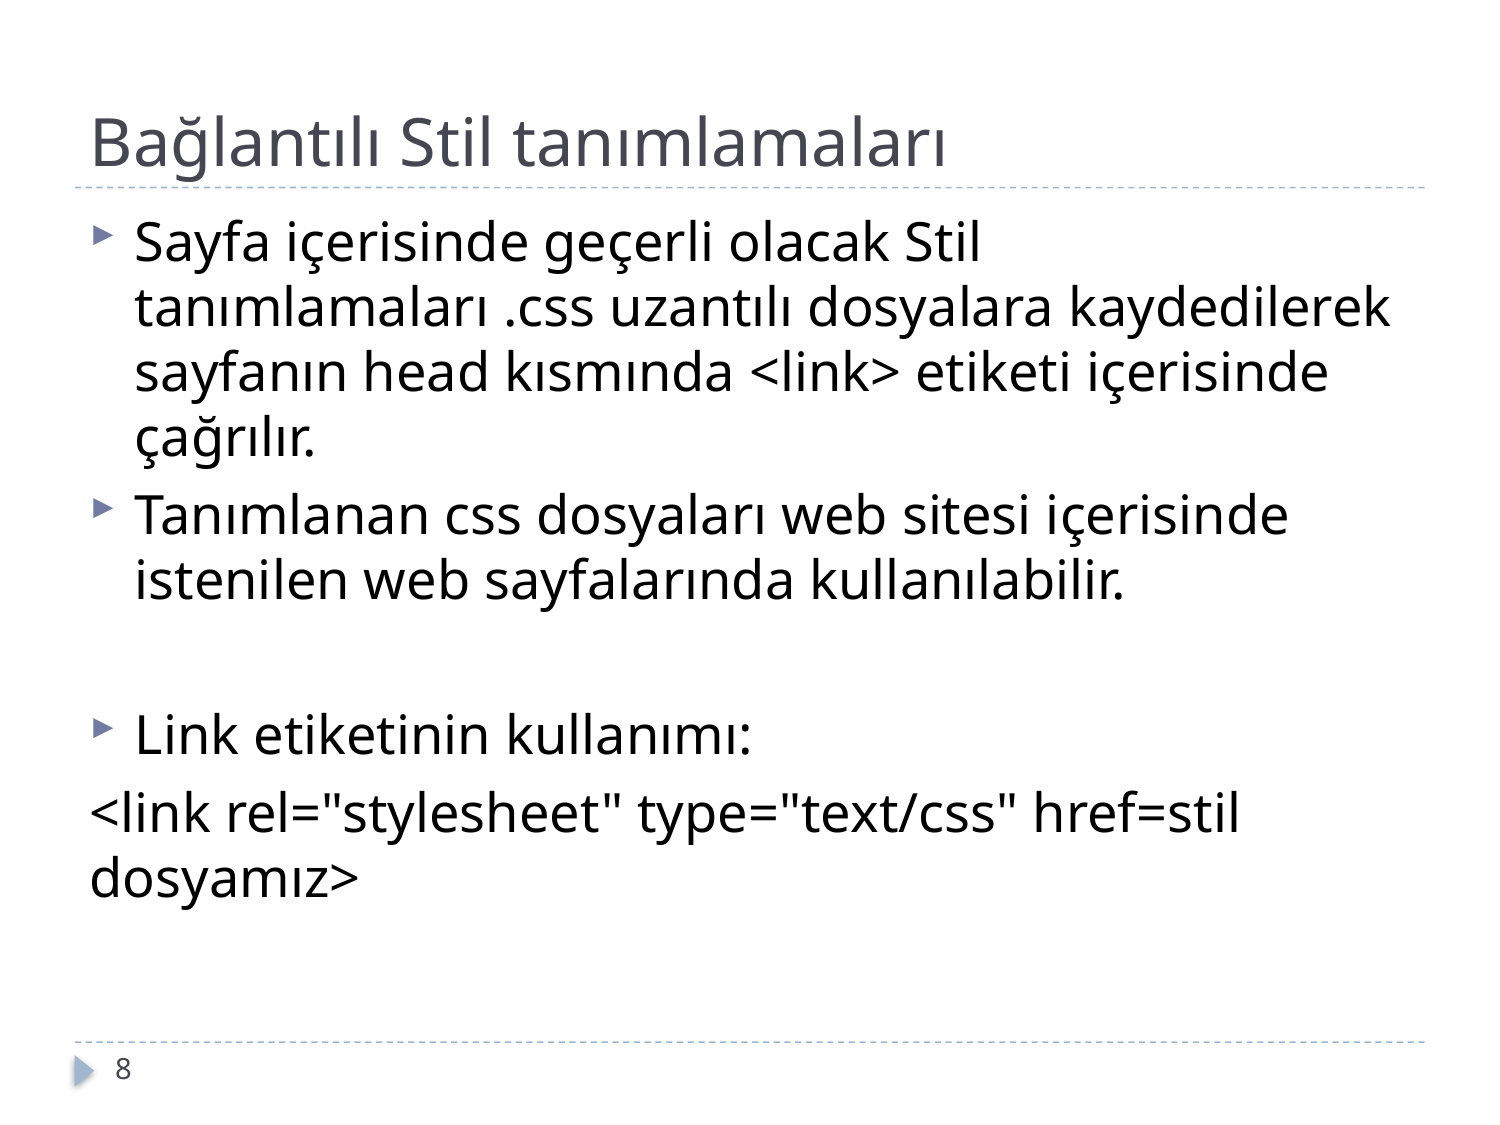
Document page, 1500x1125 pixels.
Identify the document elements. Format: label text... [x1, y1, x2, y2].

list Sayfa içerisinde geçerli olacak Stil tanımlamaları .css uzantılı dosyalara kaydedilerek sayfanın head kısmında <link> etiketi içerisinde çağrılır. Tanımlanan css dosyaları web sitesi içerisinde istenilen web sayfalarında kullanılabilir. Link etiketinin kullanımı: <link rel="stylesheet" type="text/css" href=stil dosyamız> [75, 200, 1425, 1010]
title Bağlantılı Stil tanımlamaları [75, 24, 1425, 188]
slide_number 8 [100, 1042, 426, 1103]
